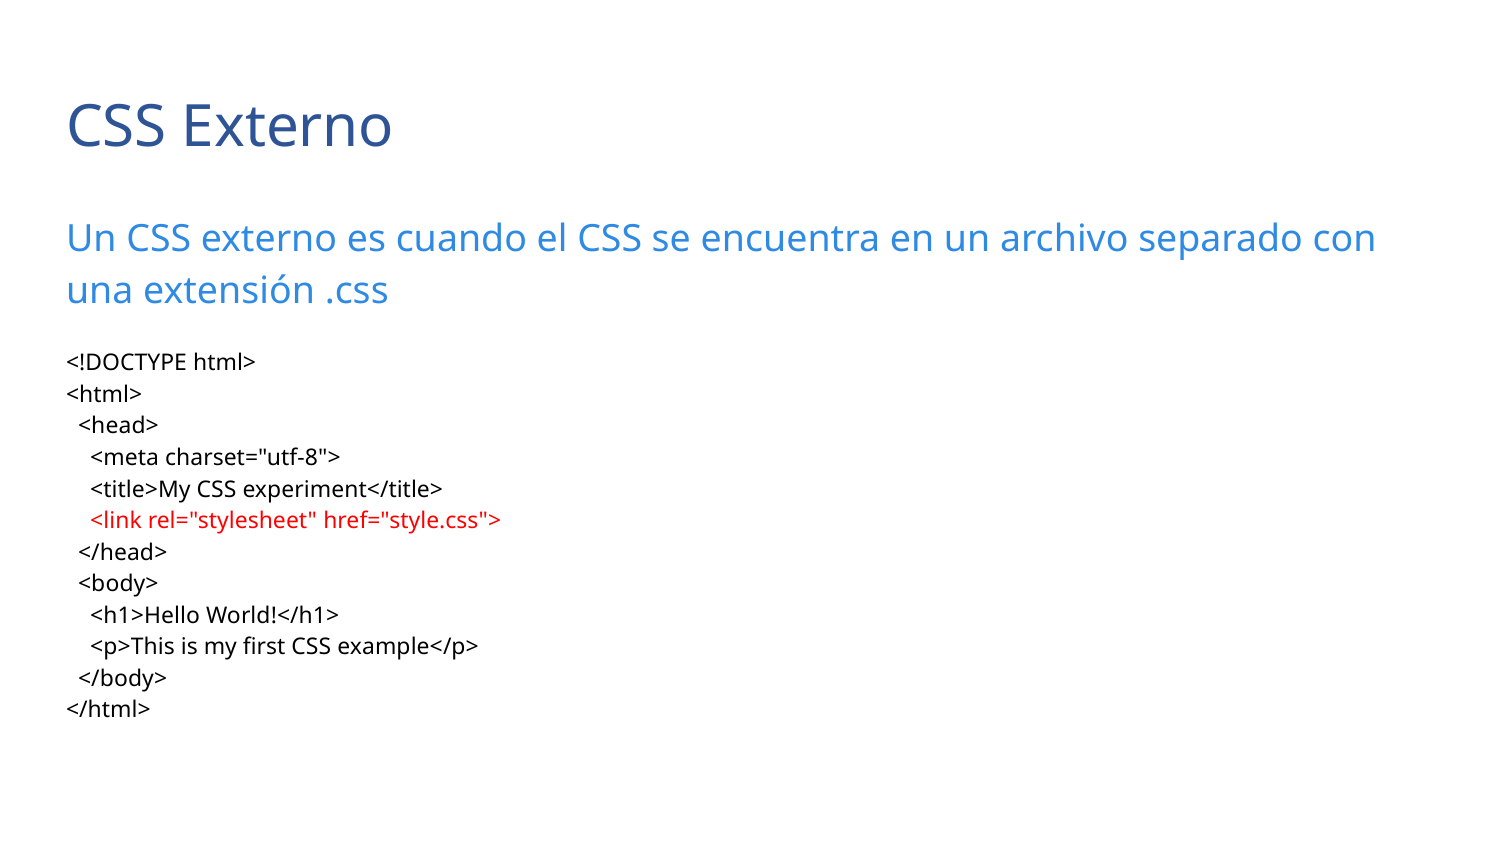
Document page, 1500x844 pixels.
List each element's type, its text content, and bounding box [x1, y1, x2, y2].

list Un CSS externo es cuando el CSS se encuentra en un archivo separado con una extensión .css <!DOCTYPE html> <html> <head> <meta charset="utf-8"> <title>My CSS experiment</title> <link rel="stylesheet" href="style.css"> </head> <body> <h1>Hello World!</h1> <p>This is my first CSS example</p> </body> </html> [51, 192, 1449, 753]
title CSS Externo [51, 72, 1449, 167]
